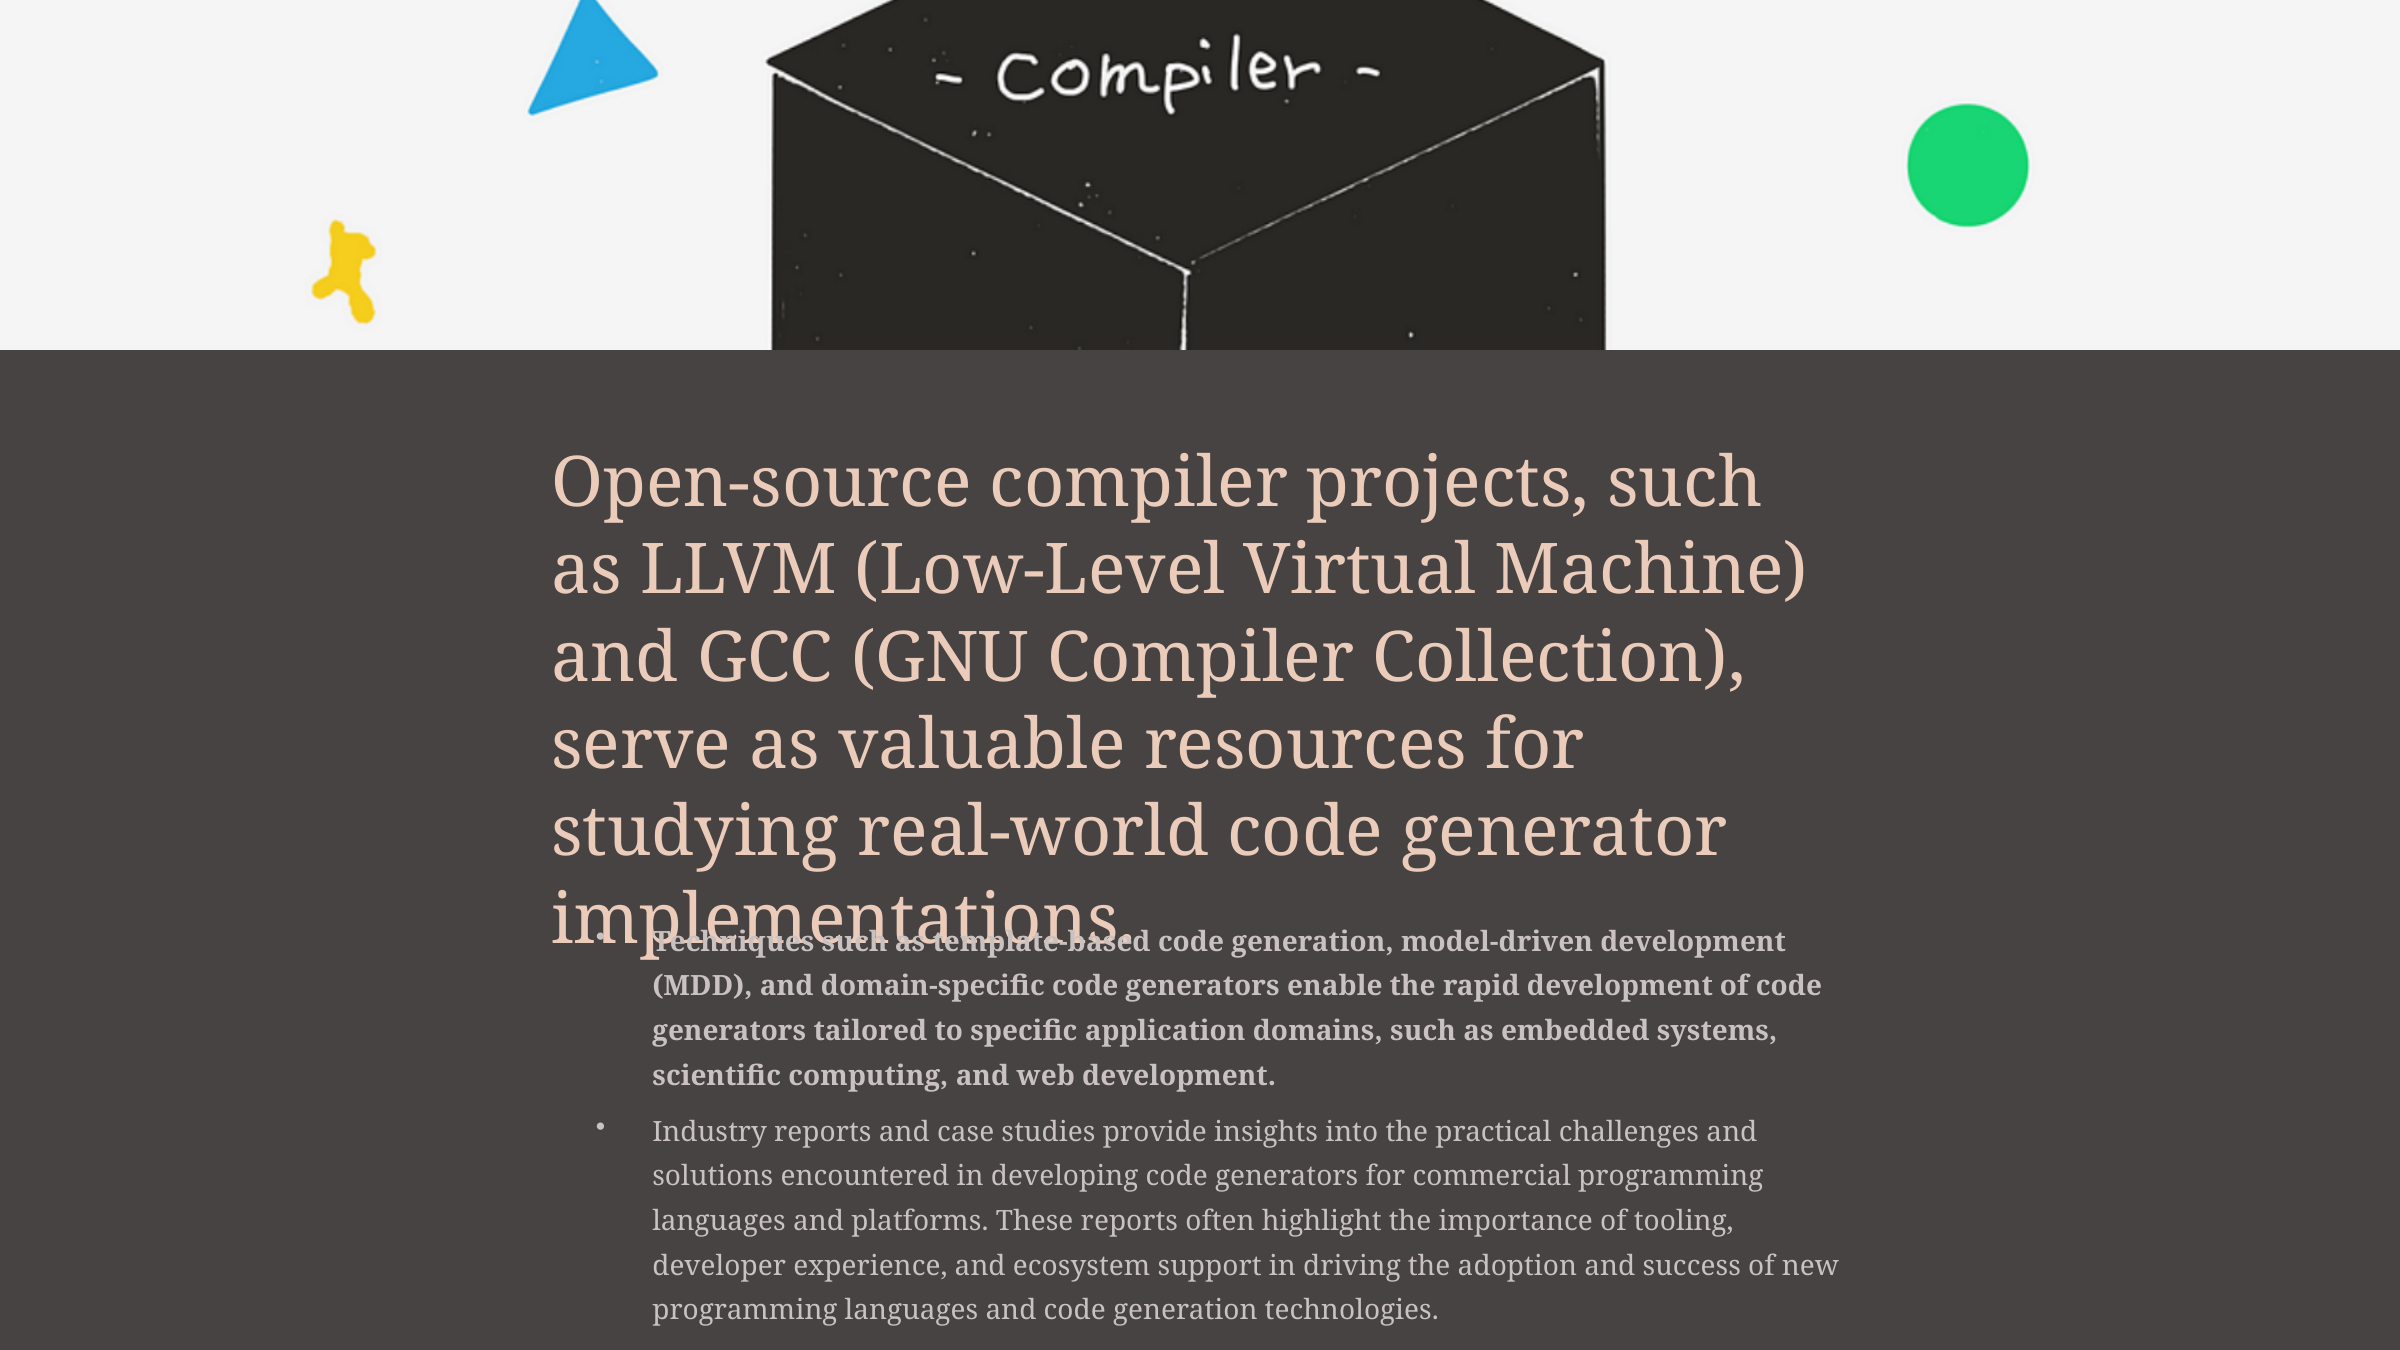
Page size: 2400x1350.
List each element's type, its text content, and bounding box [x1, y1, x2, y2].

text_box Techniques such as template-based code generation, model-driven development (MDD), and domain-specific code generators enable the rapid development of code generators tailored to specific application domains, such as embedded systems, scientific computing, and web development. [581, 904, 1864, 1084]
picture [0, 0, 2400, 350]
text_box Industry reports and case studies provide insights into the practical challenges and solutions encountered in developing code generators for commercial programming languages and platforms. These reports often highlight the importance of tooling, developer experience, and ecosystem support in driving the adoption and success of new programming languages and code generation technologies. [581, 1094, 1864, 1274]
text_box Open-source compiler projects, such as LLVM (Low-Level Virtual Machine) and GCC (GNU Compiler Collection), serve as valuable resources for studying real-world code generator implementations. [536, 426, 1864, 863]
text_box [0, 350, 2400, 1350]
